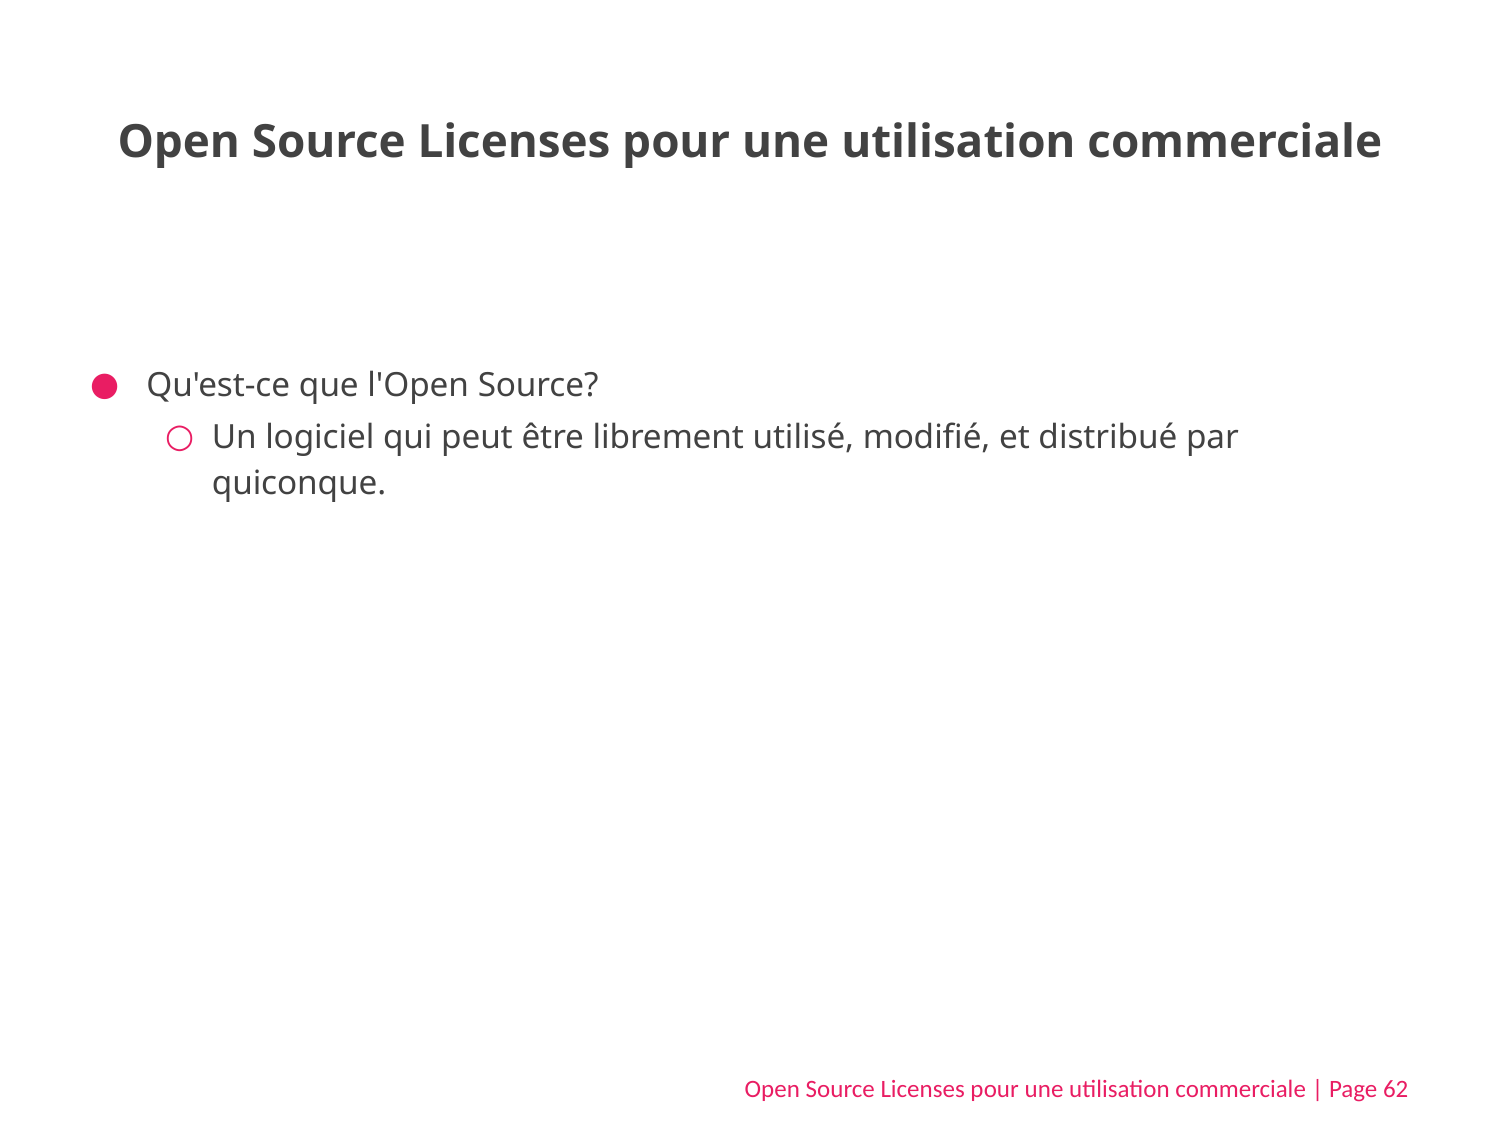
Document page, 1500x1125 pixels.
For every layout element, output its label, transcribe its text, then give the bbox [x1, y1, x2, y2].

text_box Open Source Licenses pour une utilisation commerciale | Page 62 [74, 1020, 1425, 1110]
list Qu'est-ce que l'Open Source? Un logiciel qui peut être librement utilisé, modifié, et distribué par quiconque. [75, 262, 1425, 1005]
title Open Source Licenses pour une utilisation commerciale [75, 45, 1425, 233]
